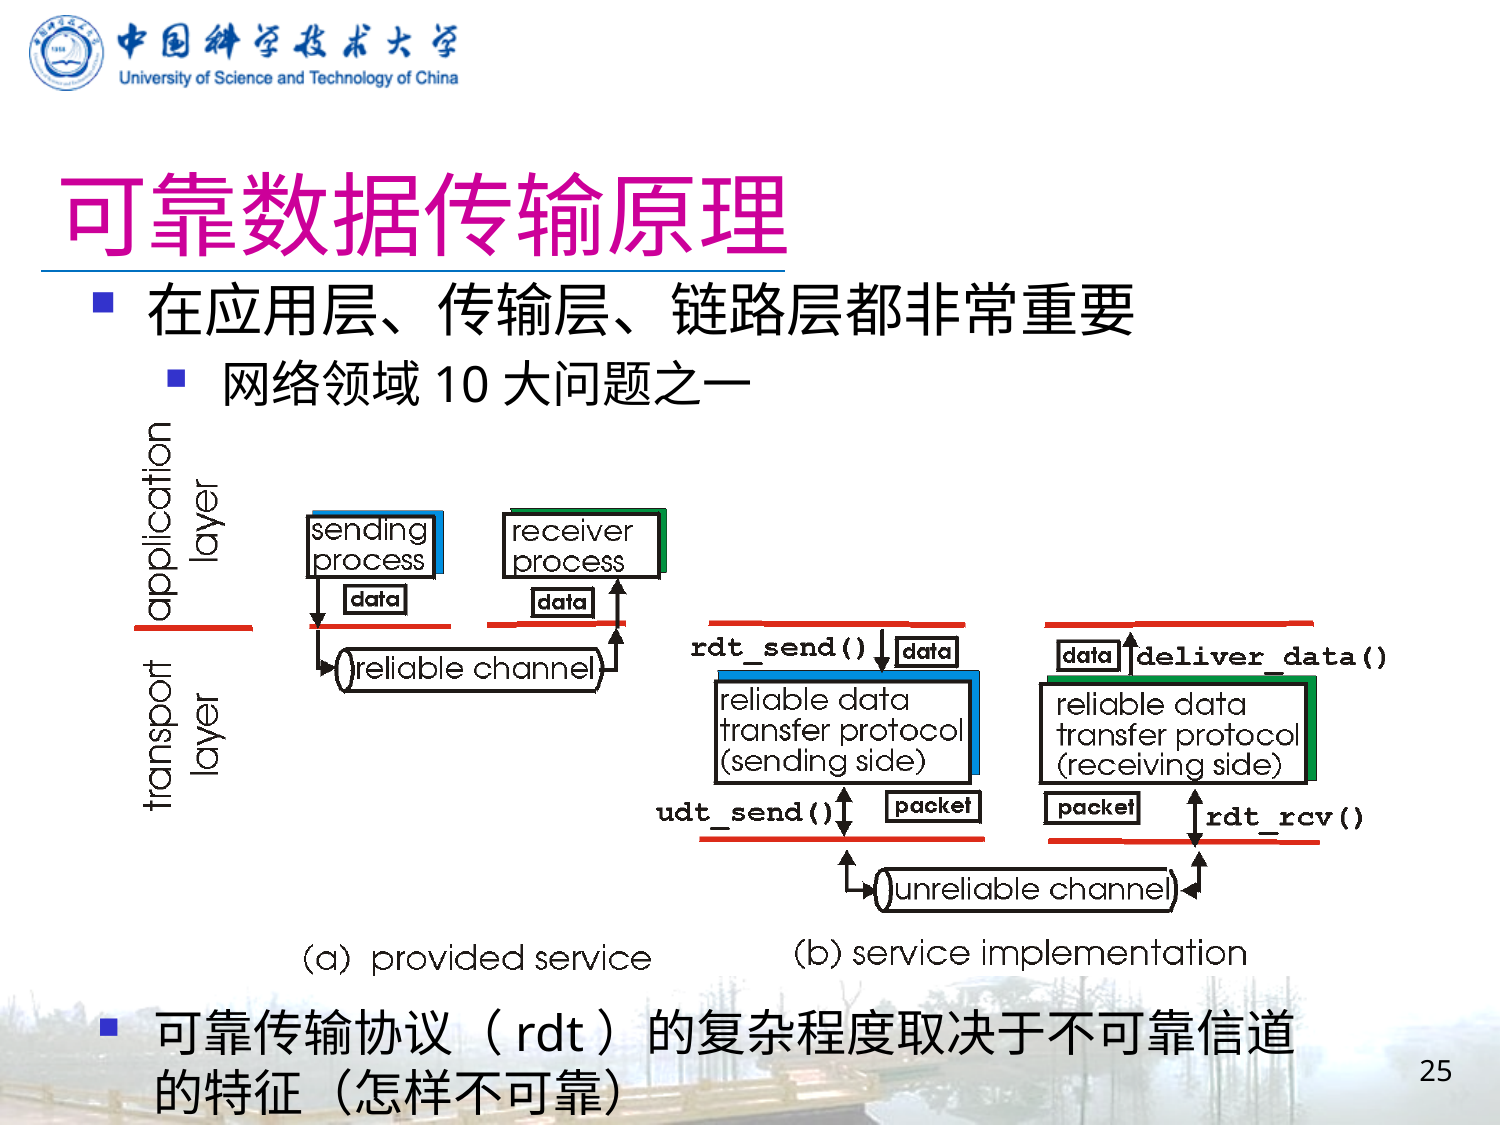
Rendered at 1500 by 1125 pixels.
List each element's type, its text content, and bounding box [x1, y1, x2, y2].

text_box 可靠传输协议（rdt）的复杂程度取决于不可靠信道的特征（怎样不可靠） [82, 993, 1360, 1071]
text_box 物理层 [0, 940, 1500, 1125]
title 可靠数据传输原理 [40, 34, 1468, 276]
picture [134, 423, 1386, 977]
text_box 在应用层、传输层、链路层都非常重要 网络领域10大问题之一 [75, 265, 1332, 403]
slide_number 25 [1154, 1023, 1468, 1100]
picture [29, 15, 461, 91]
